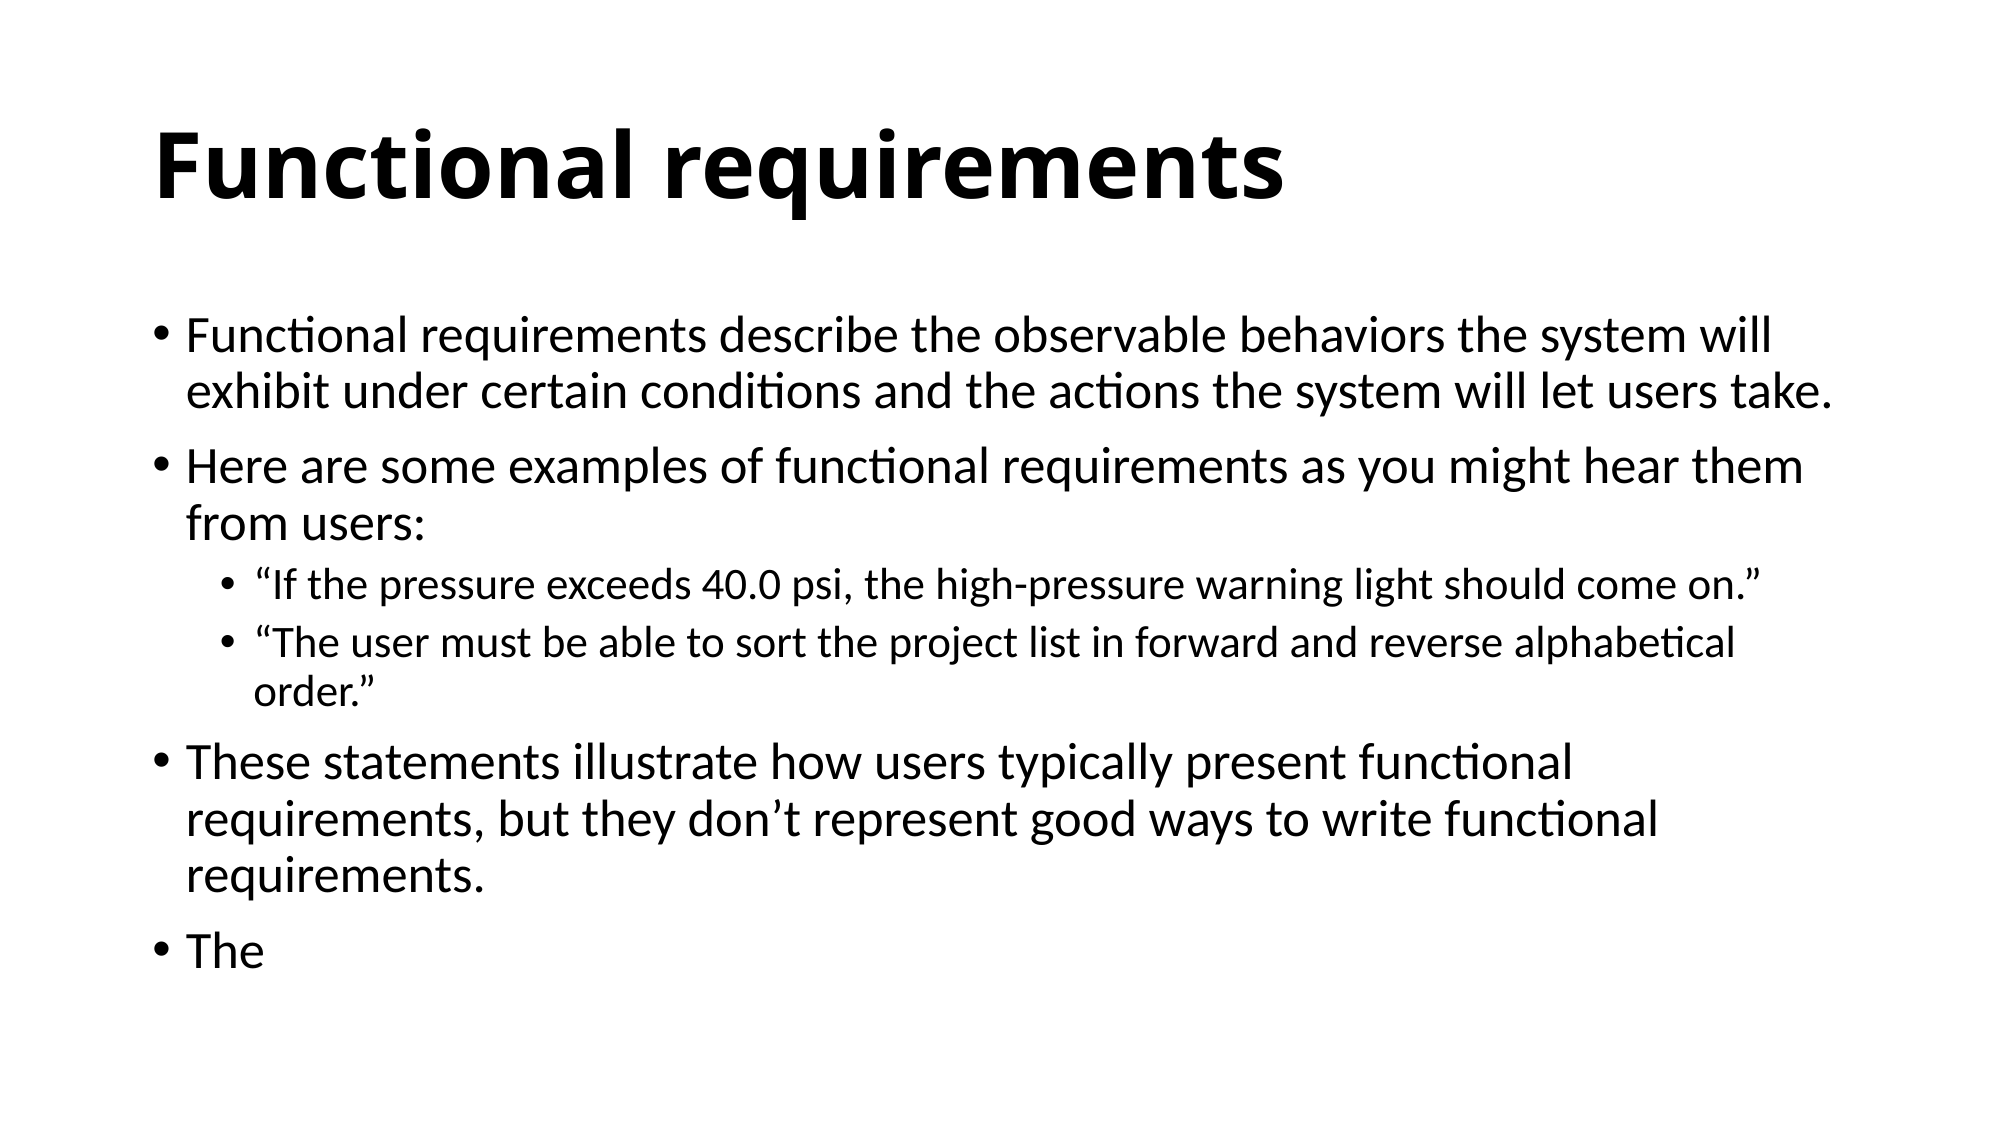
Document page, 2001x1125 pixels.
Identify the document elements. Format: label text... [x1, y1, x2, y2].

text_box Functional requirements [137, 59, 1863, 278]
text_box Functional requirements describe the observable behaviors the system will exhibit under certain conditions and the actions the system will let users take. Here are some examples of functional requirements as you might hear them from users: “If the pressure exceeds 40.0 psi, the high-pressure warning light should come on.” “The user must be able to sort the project list in forward and reverse alphabetical order.” These statements illustrate how users typically present functional requirements, but they don’t represent good ways to write functional requirements. The [137, 299, 1863, 1014]
